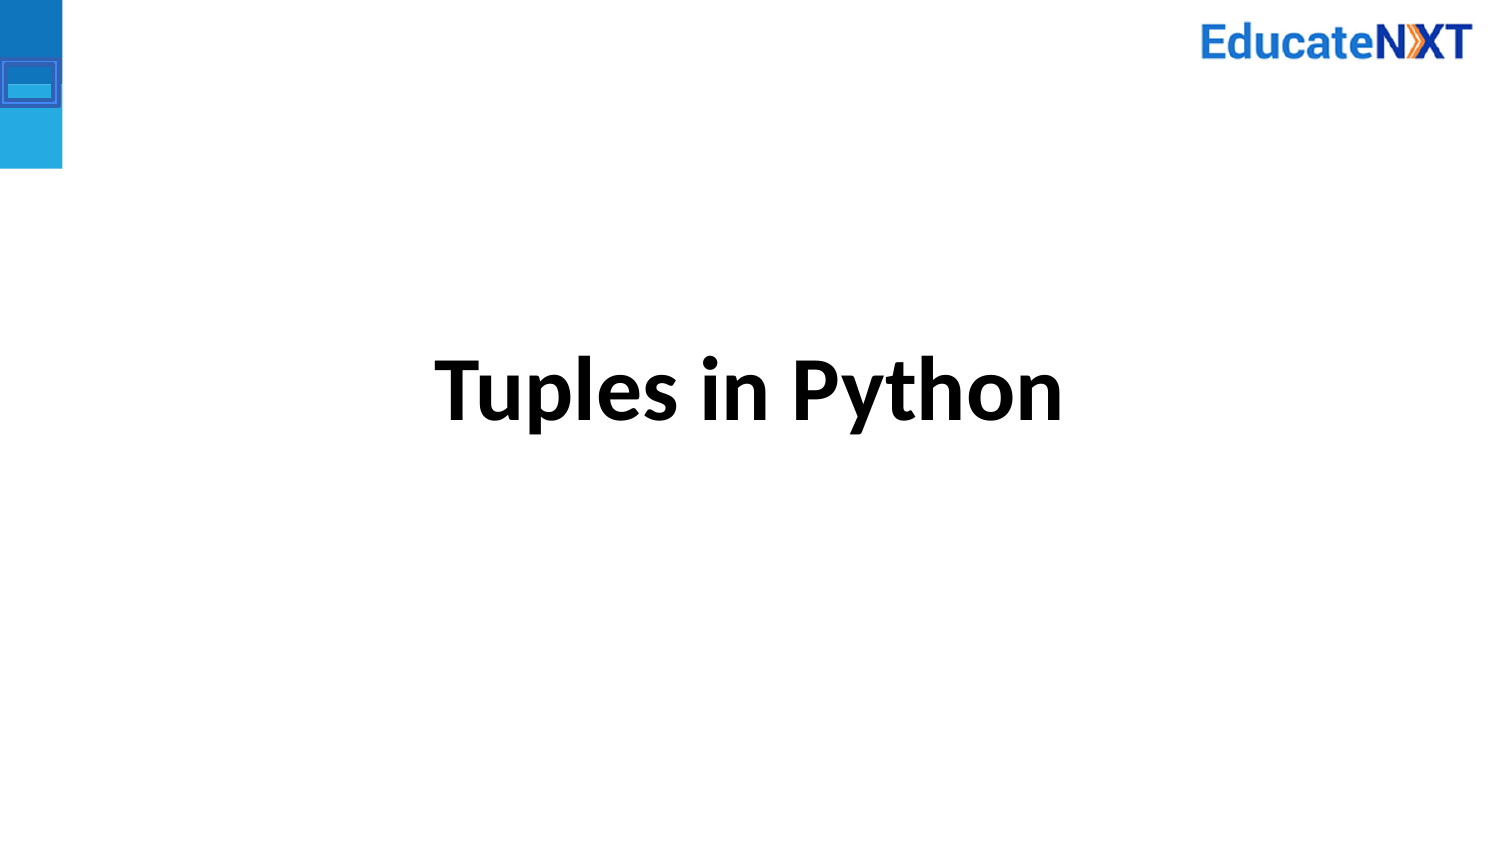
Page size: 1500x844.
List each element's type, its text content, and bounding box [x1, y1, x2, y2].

picture [1168, 0, 1500, 82]
text_box [0, 57, 61, 108]
title Tuples in Python [51, 285, 1449, 459]
